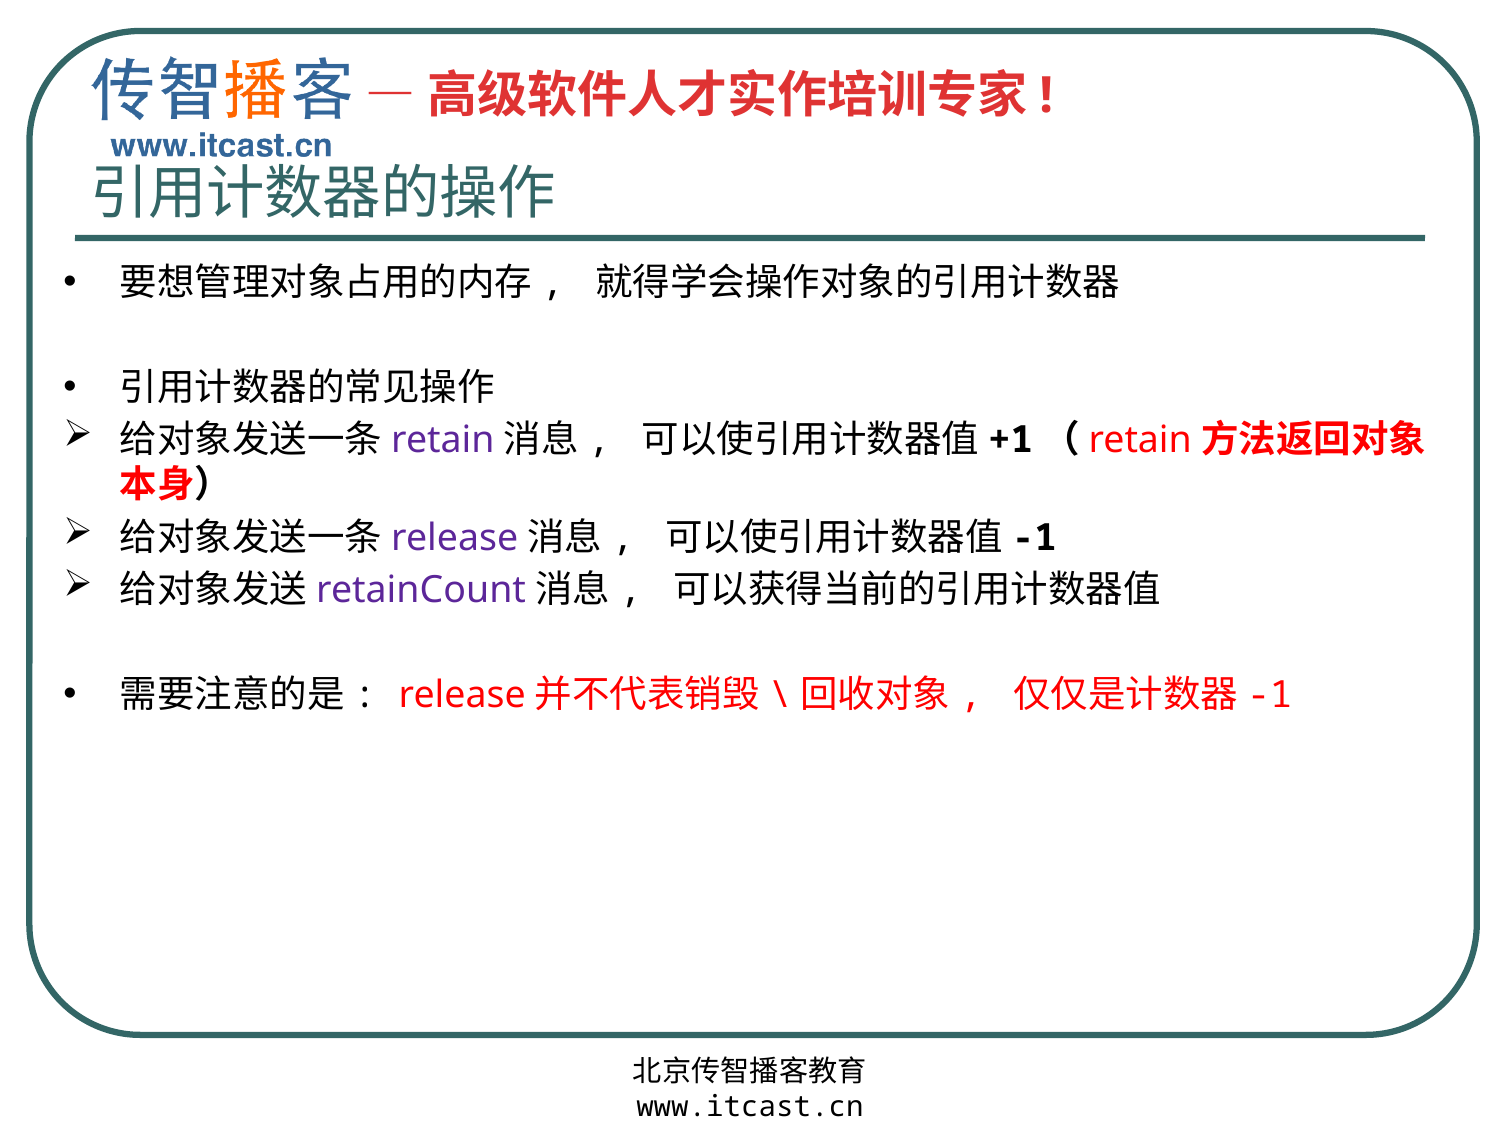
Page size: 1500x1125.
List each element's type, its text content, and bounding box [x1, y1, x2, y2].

list 要想管理对象占用的内存, 就得学会操作对象的引用计数器 引用计数器的常见操作 给对象发送一条retain消息, 可以使引用计数器值+1（retain方法返回对象本身） 给对象发送一条release消息, 可以使引用计数器值-1 给对象发送retainCount消息, 可以获得当前的引用计数器值 需要注意的是: release并不代表销毁\回收对象, 仅仅是计数器-1 [48, 250, 1456, 1008]
title 引用计数器的操作 [75, 45, 1425, 233]
